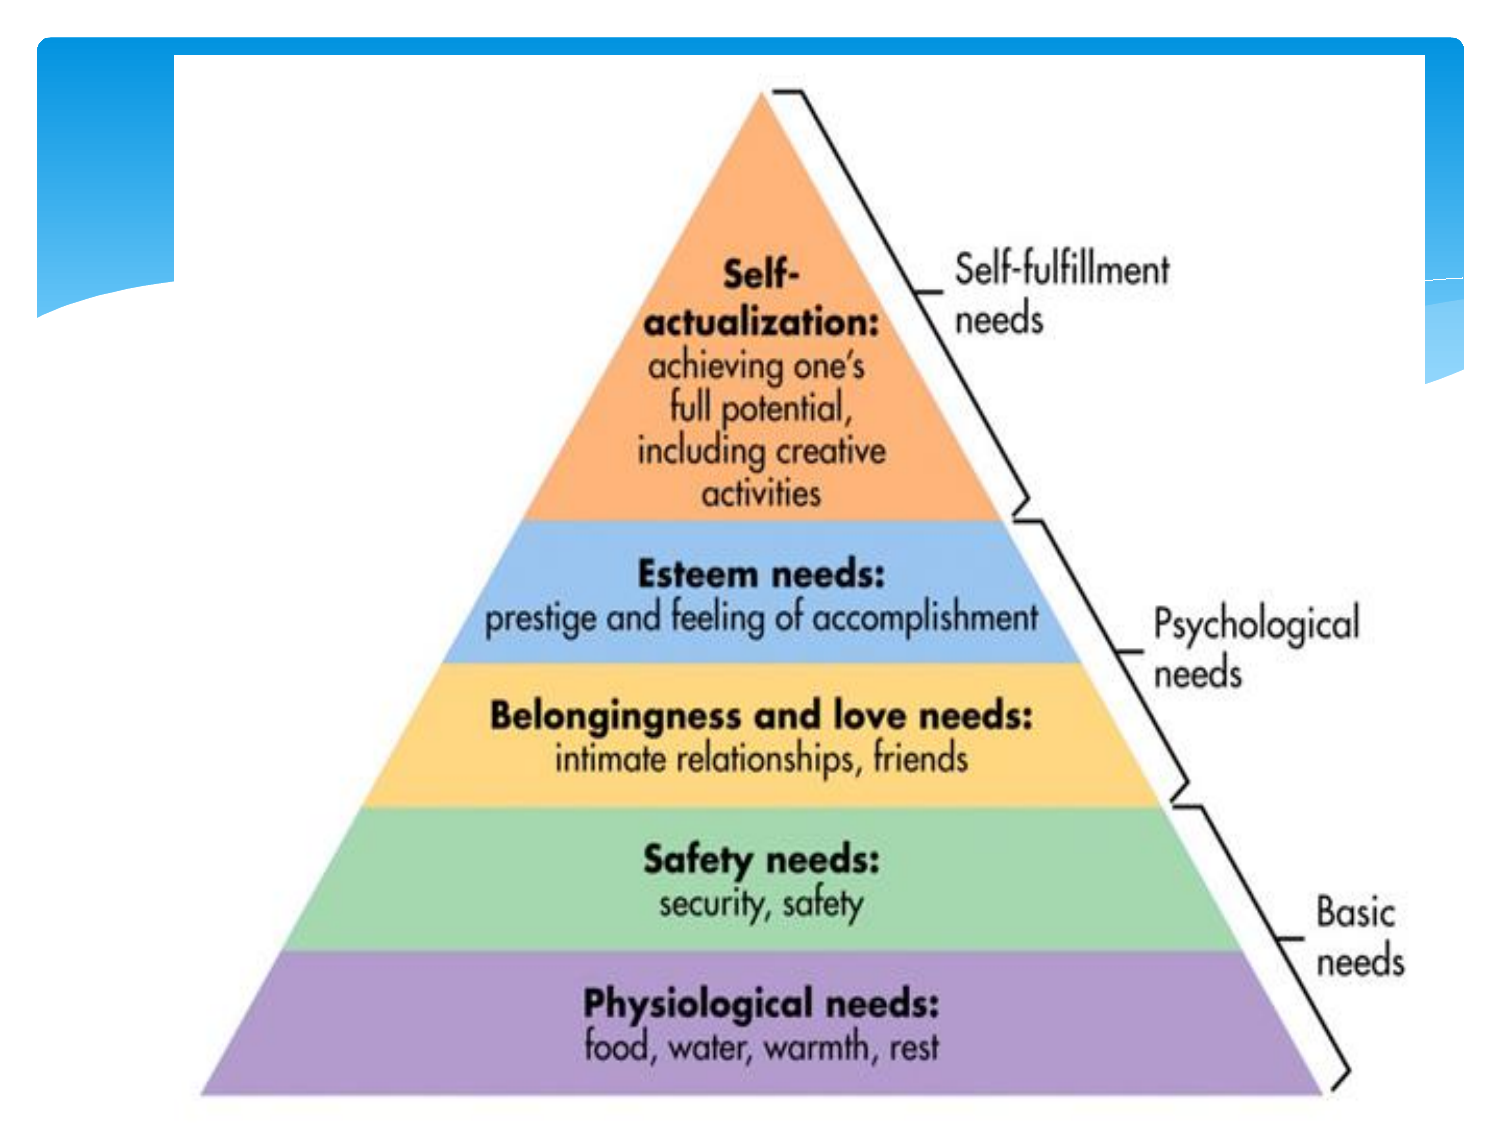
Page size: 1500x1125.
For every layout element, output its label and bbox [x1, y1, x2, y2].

list [174, 55, 1426, 1125]
